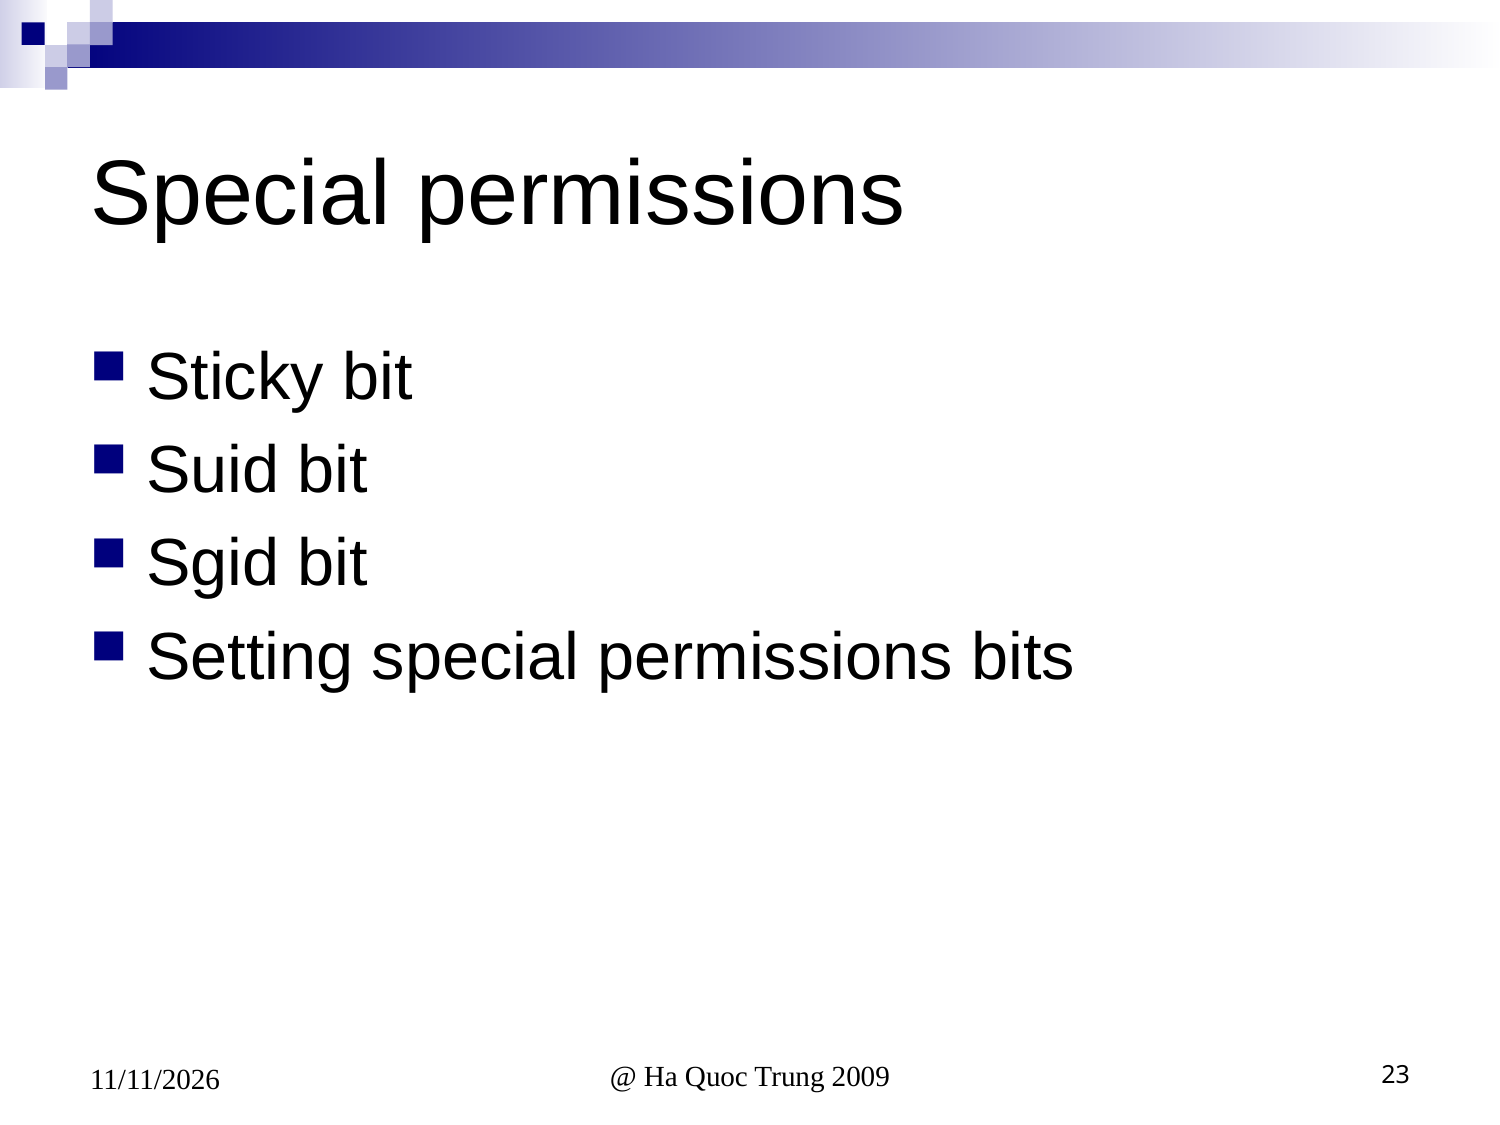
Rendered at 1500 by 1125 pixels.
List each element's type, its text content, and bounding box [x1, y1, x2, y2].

slide_number 23 [1074, 1024, 1426, 1101]
title Special permissions [74, 74, 1426, 301]
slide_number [74, 1024, 426, 1103]
footer @ Ha Quoc Trung 2009 [512, 1024, 988, 1101]
list Sticky bit Suid bit Sgid bit Setting special permissions bits [74, 324, 1426, 963]
